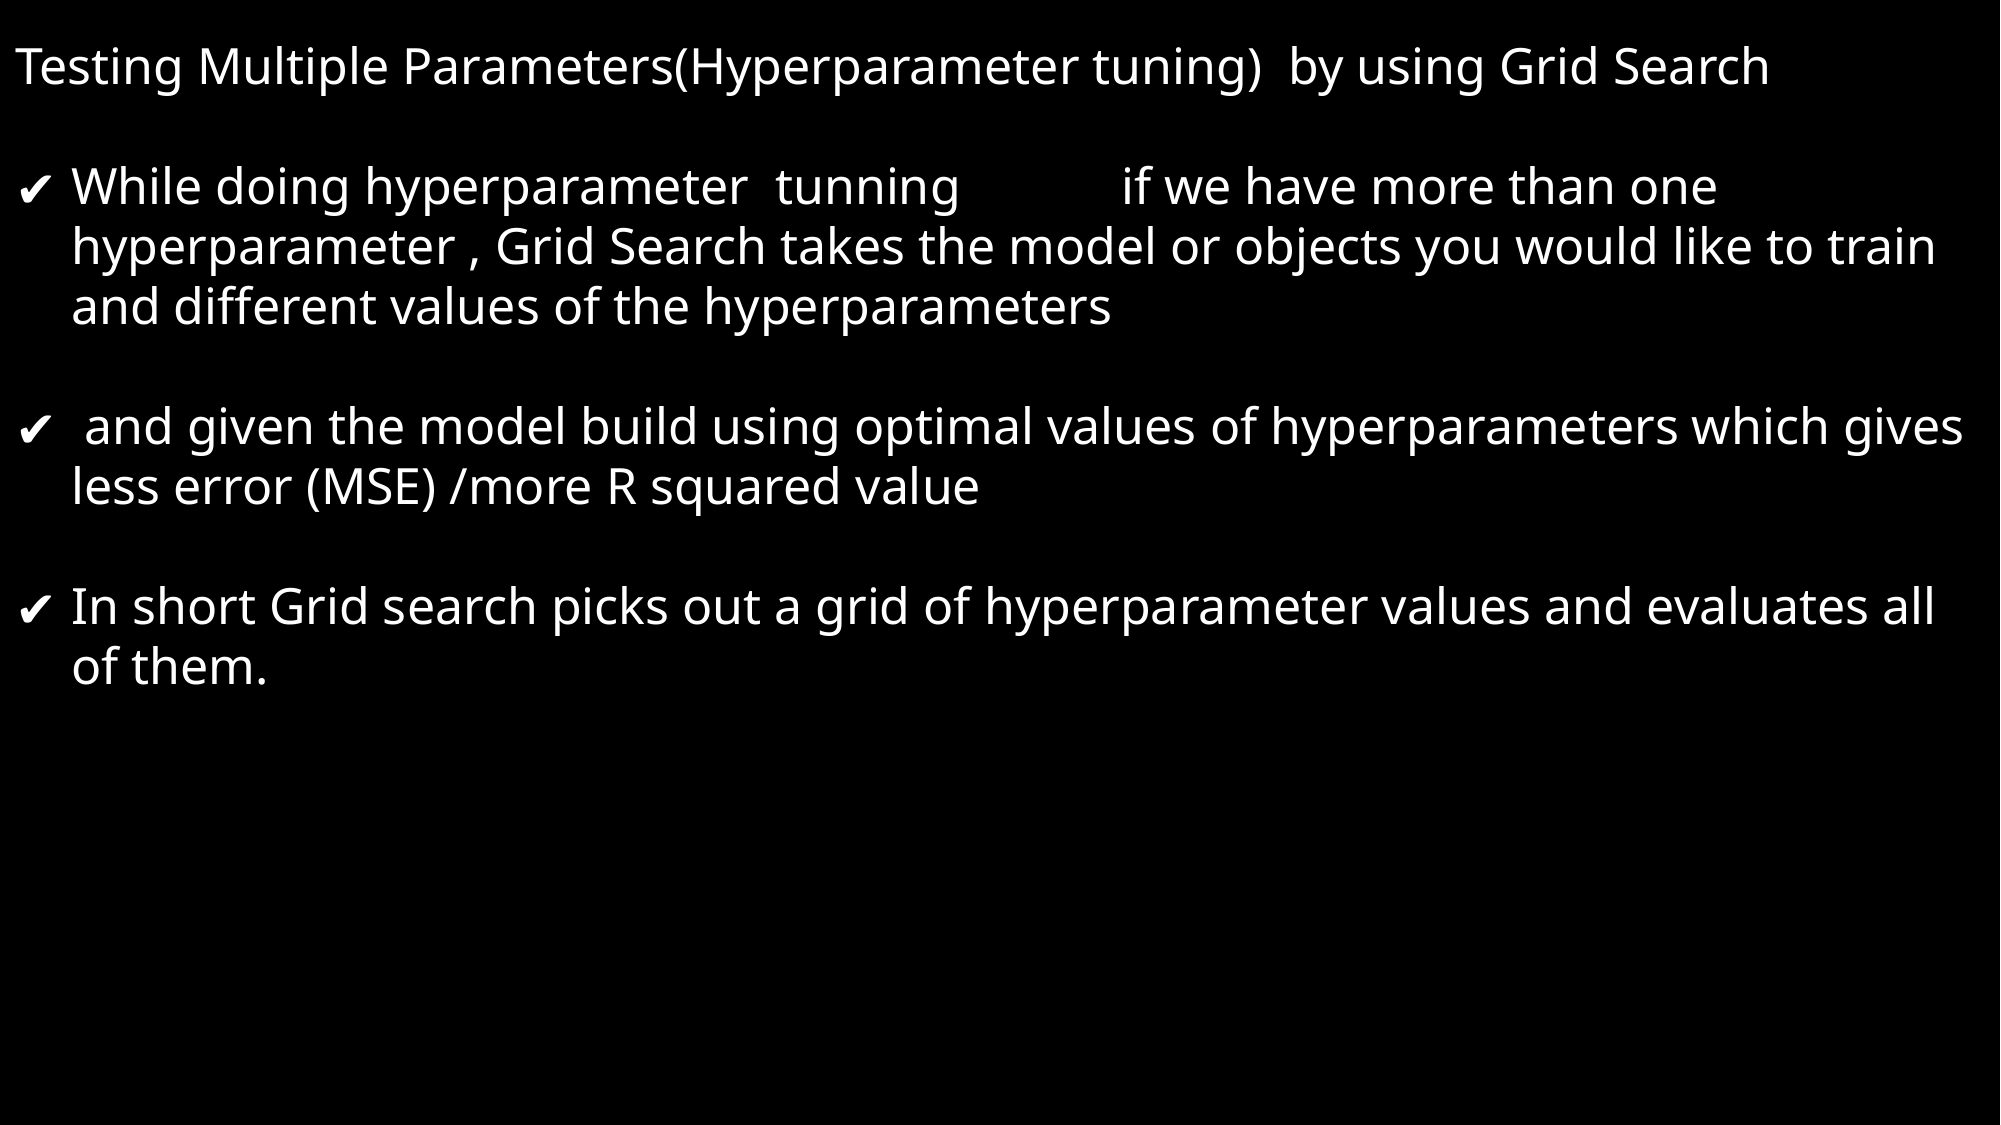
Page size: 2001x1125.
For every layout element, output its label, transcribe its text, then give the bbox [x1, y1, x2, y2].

text_box Testing Multiple Parameters(Hyperparameter tuning) by using Grid Search While doing hyperparameter tunning if we have more than one hyperparameter , Grid Search takes the model or objects you would like to train and different values of the hyperparameters and given the model build using optimal values of hyperparameters which gives less error (MSE) /more R squared value In short Grid search picks out a grid of hyperparameter values and evaluates all of them. [0, 27, 2000, 983]
